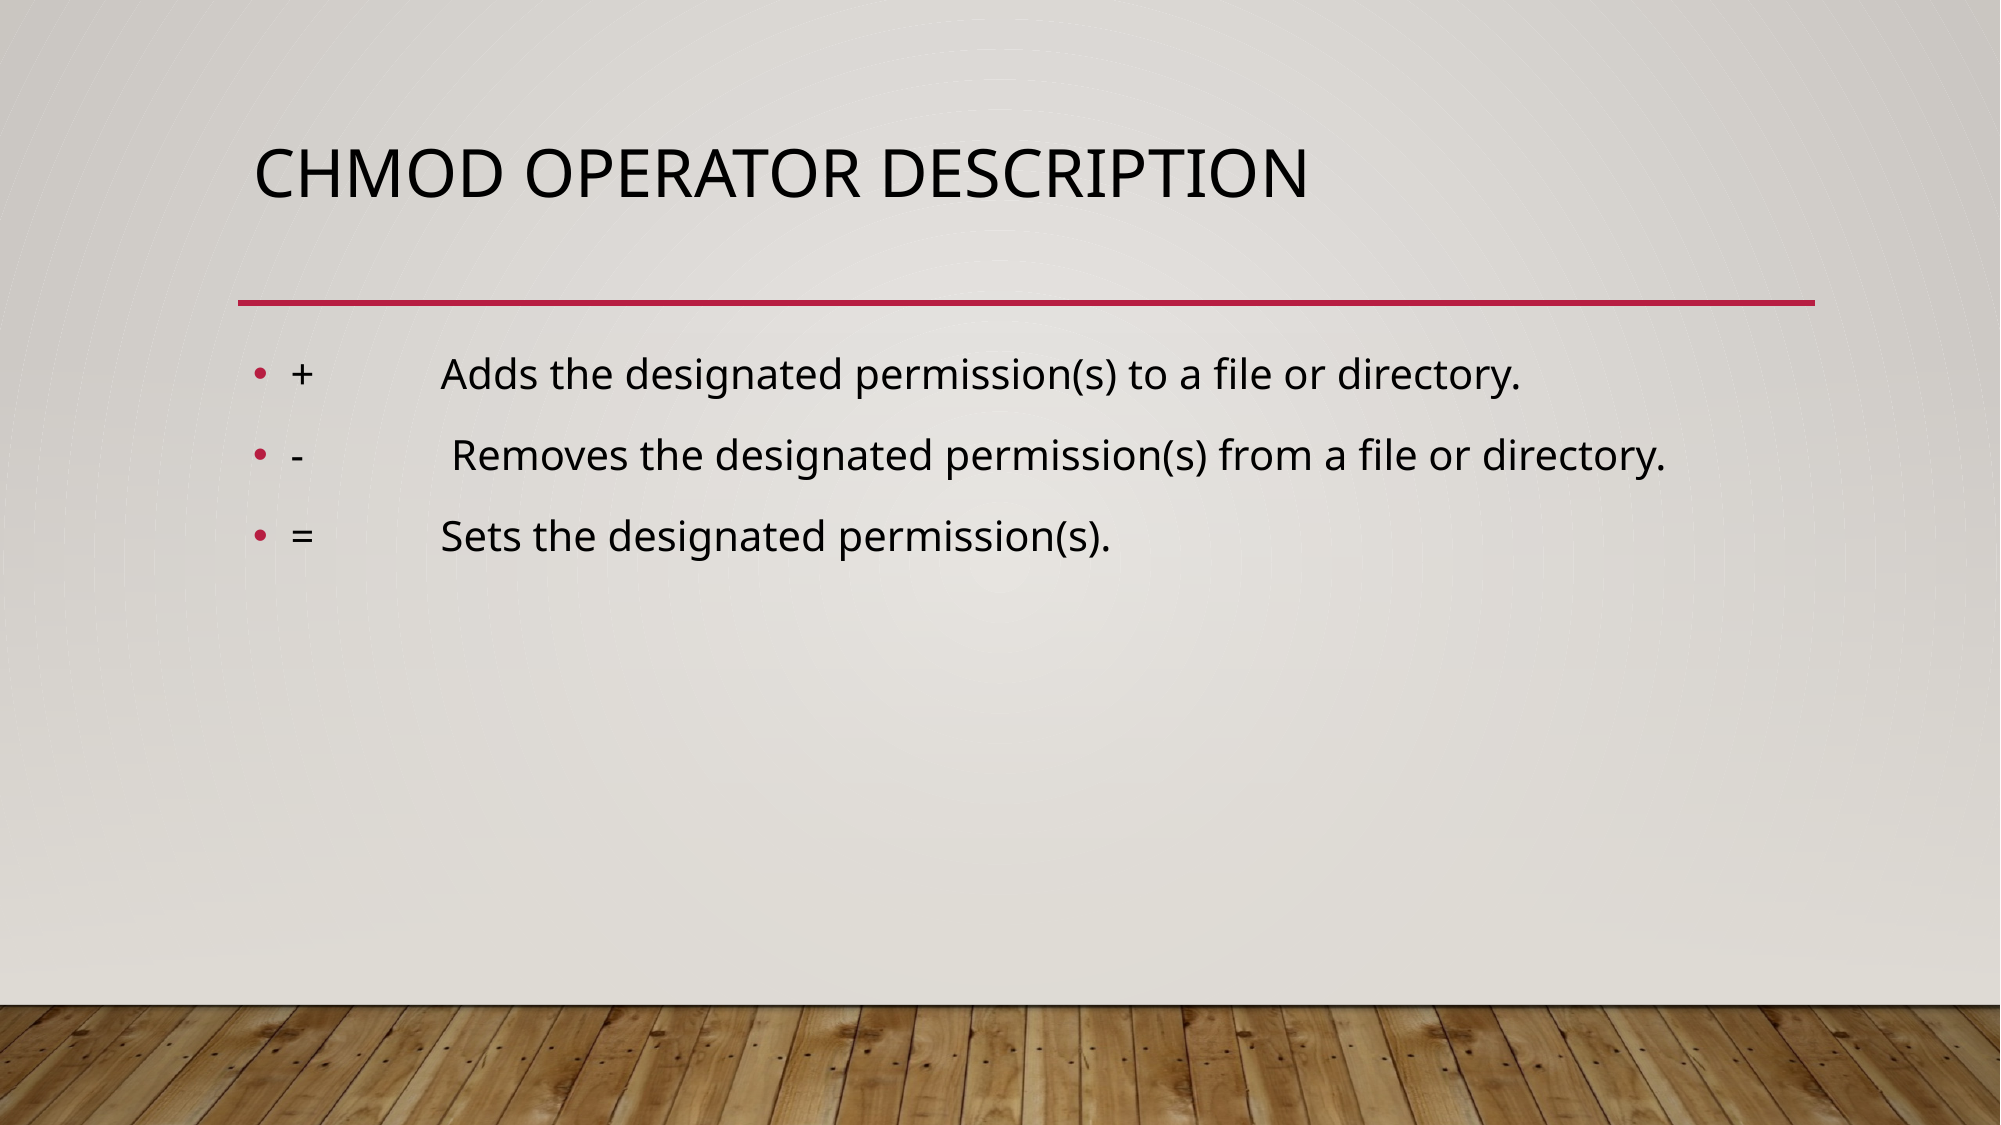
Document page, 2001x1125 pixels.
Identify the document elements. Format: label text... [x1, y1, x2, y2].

title chmod Operator Description [238, 131, 1814, 305]
list + Adds the designated permission(s) to a file or directory. - Removes the designated permission(s) from a file or directory. = Sets the designated permission(s). [238, 330, 1814, 897]
picture [0, 1005, 2000, 1125]
